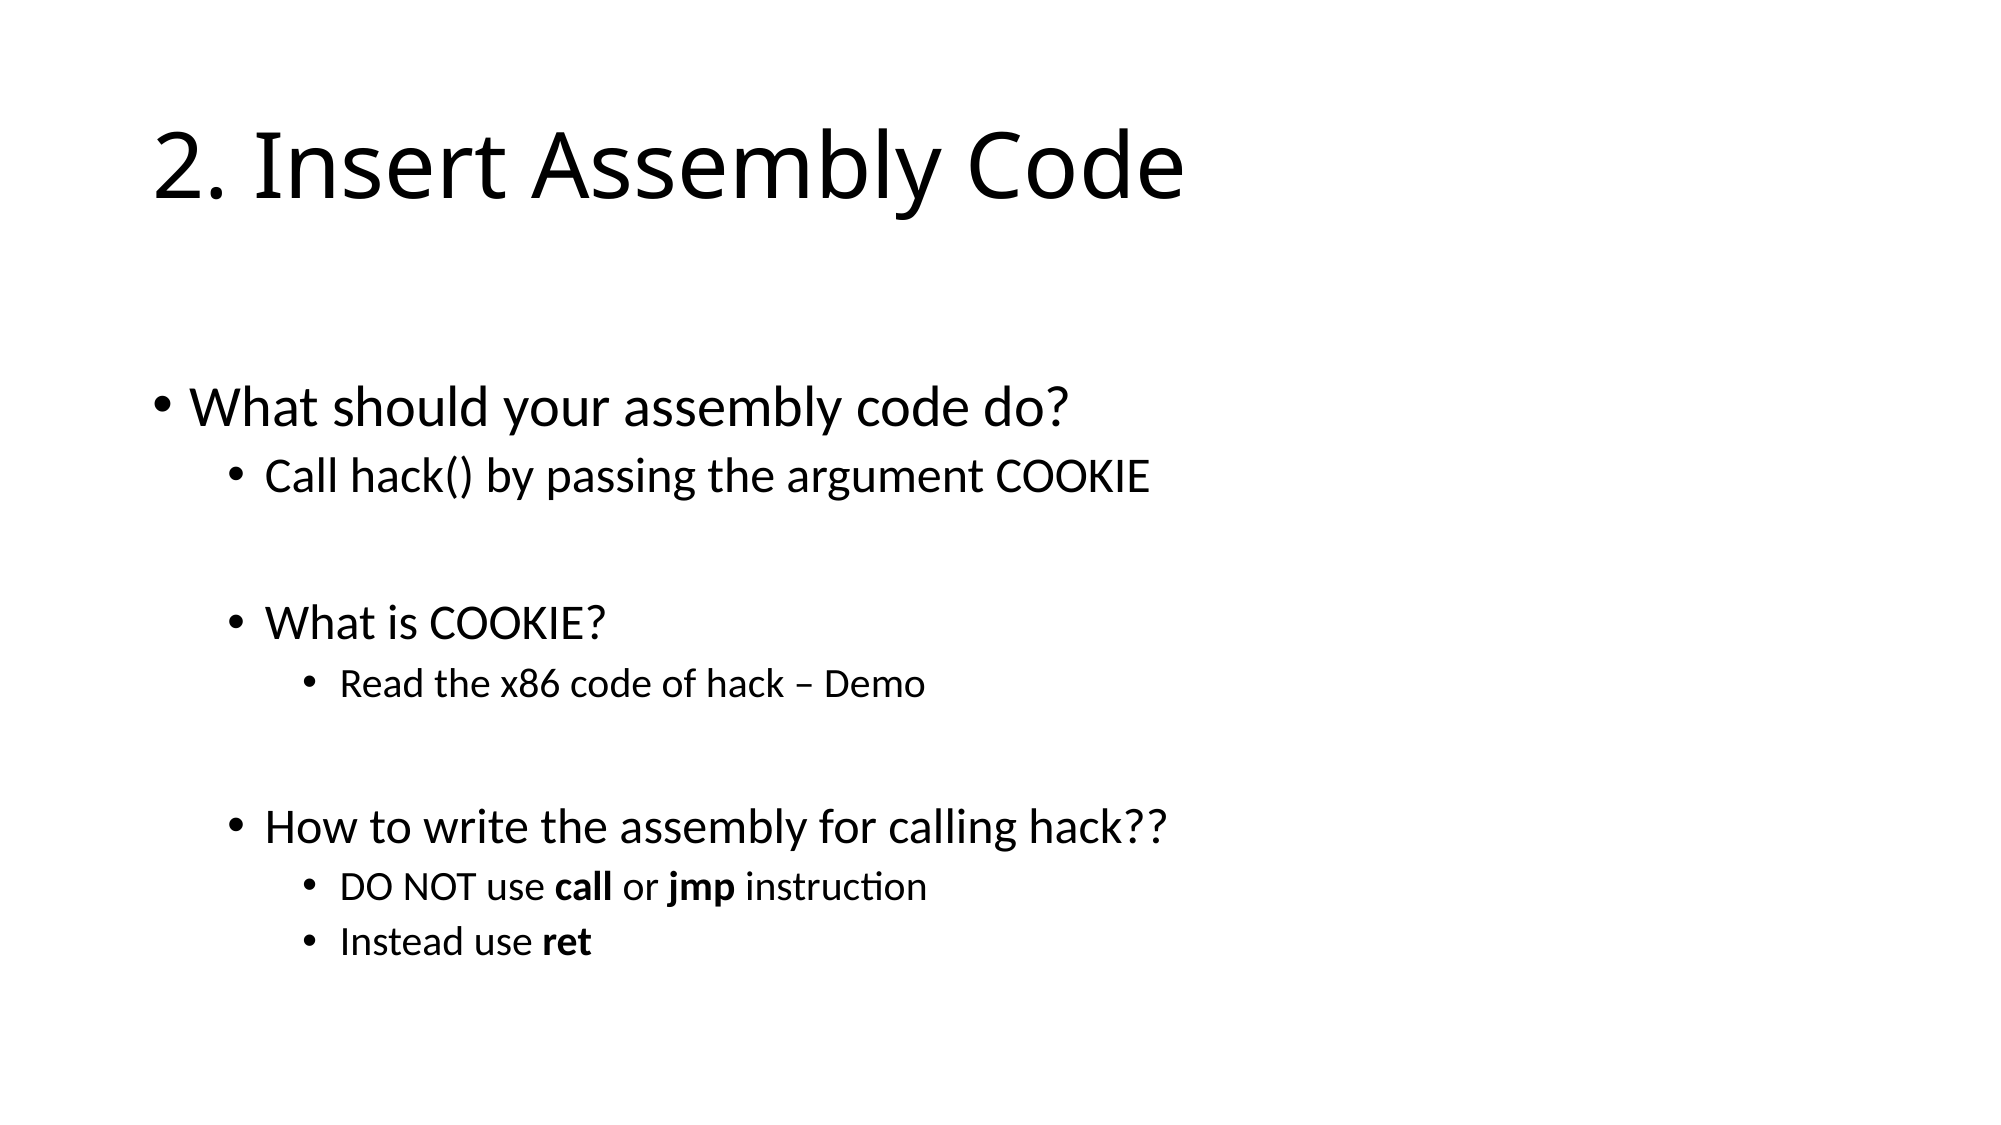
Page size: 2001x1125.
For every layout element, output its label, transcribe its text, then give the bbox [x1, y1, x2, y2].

title 2. Insert Assembly Code [137, 59, 1863, 277]
list What should your assembly code do? Call hack() by passing the argument COOKIE What is COOKIE? Read the x86 code of hack – Demo How to write the assembly for calling hack?? DO NOT use call or jmp instruction Instead use ret [137, 277, 1863, 1014]
